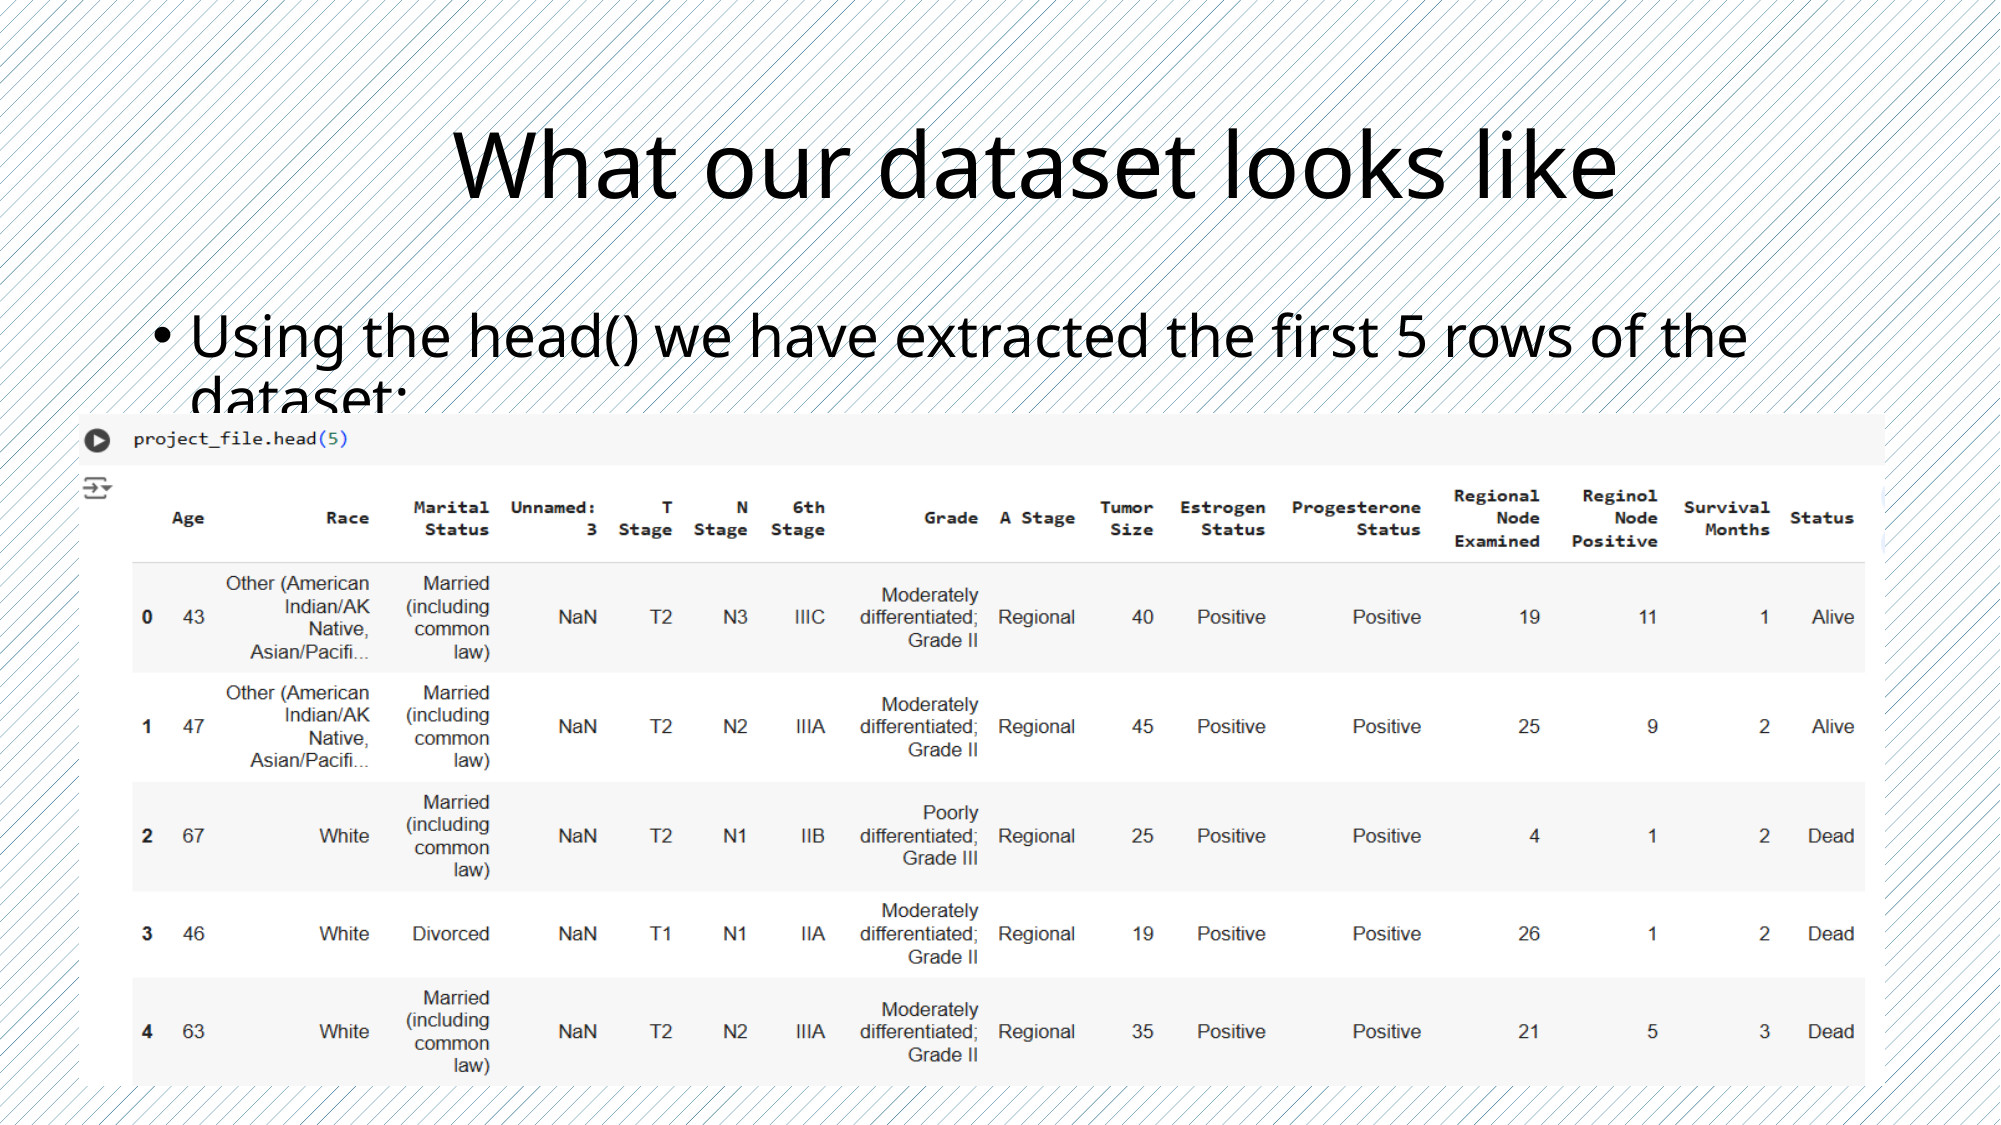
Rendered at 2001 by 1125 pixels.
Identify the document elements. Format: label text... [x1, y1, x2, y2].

title What our dataset looks like [137, 59, 1863, 278]
list Using the head() we have extracted the first 5 rows of the dataset: [137, 299, 1863, 412]
picture [79, 412, 1886, 1086]
